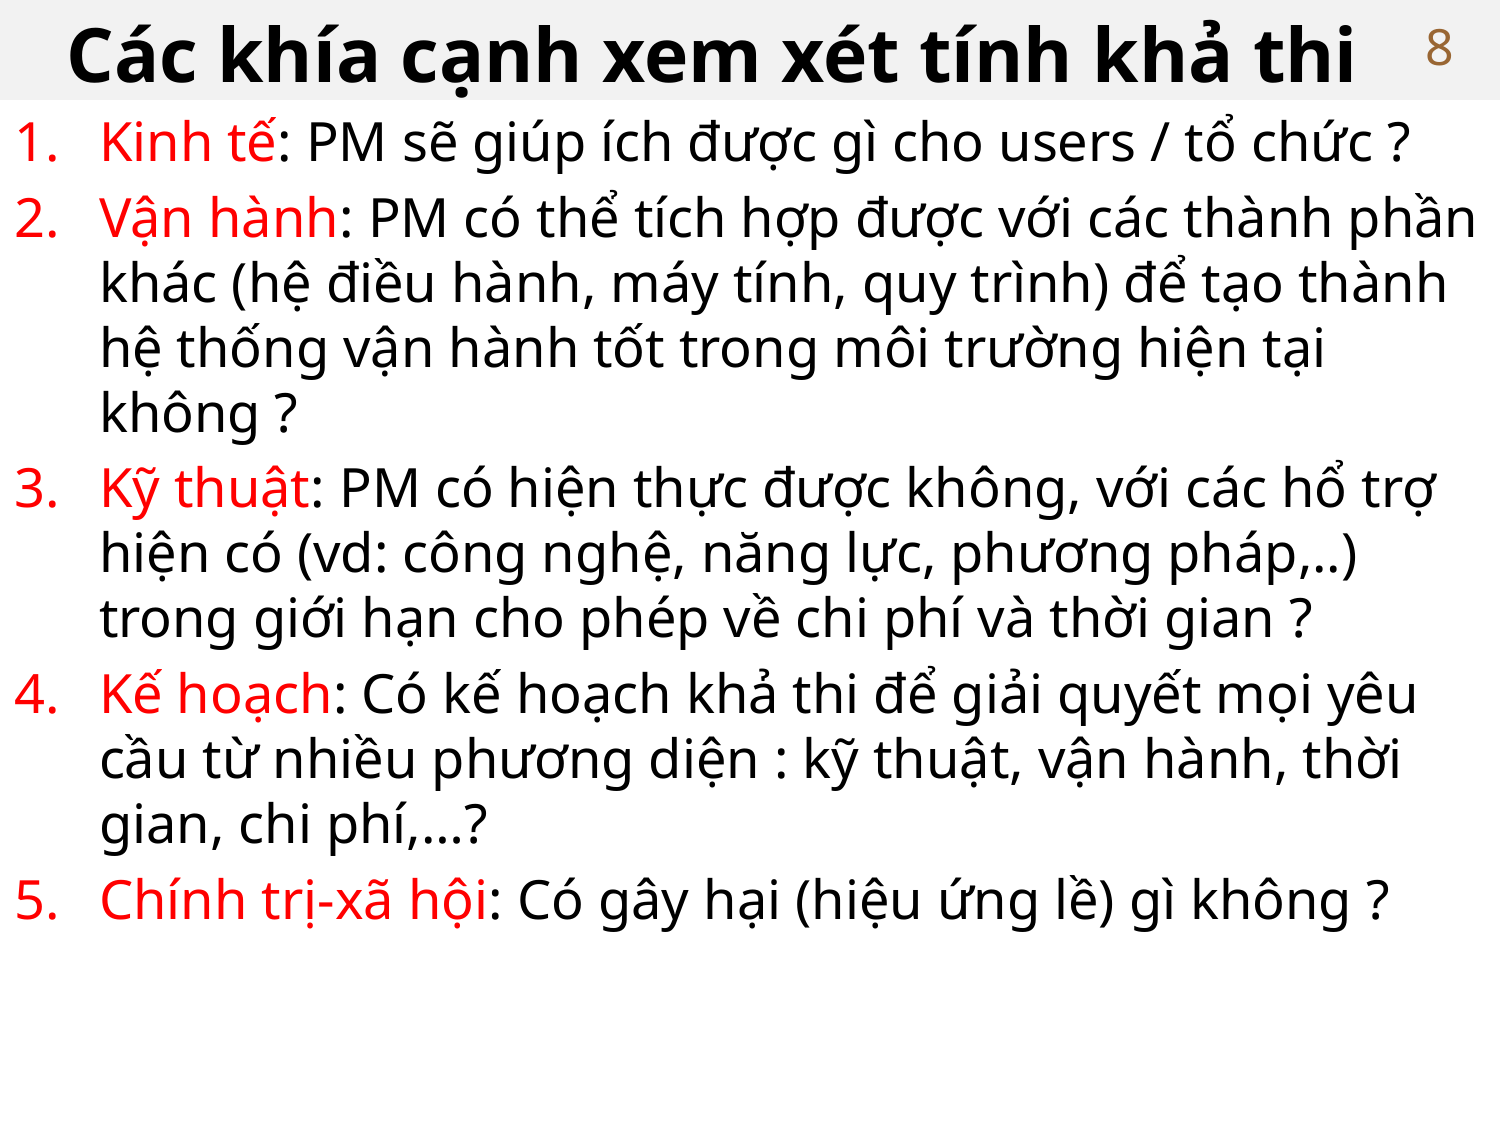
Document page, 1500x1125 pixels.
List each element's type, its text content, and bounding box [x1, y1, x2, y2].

title Các khía cạnh xem xét tính khả thi [0, 0, 1425, 99]
list Kinh tế: PM sẽ giúp ích được gì cho users / tổ chức ? Vận hành: PM có thể tích hợp được với các thành phần khác (hệ điều hành, máy tính, quy trình) để tạo thành hệ thống vận hành tốt trong môi trường hiện tại không ? Kỹ thuật: PM có hiện thực được không, với các hổ trợ hiện có (vd: công nghệ, năng lực, phương pháp,..) trong giới hạn cho phép về chi phí và thời gian ? Kế hoạch: Có kế hoạch khả thi để giải quyết mọi yêu cầu từ nhiều phương diện : kỹ thuật, vận hành, thời gian, chi phí,…? Chính trị-xã hội: Có gây hại (hiệu ứng lề) gì không ? [0, 99, 1500, 1125]
slide_number 8 [1425, 0, 1500, 100]
